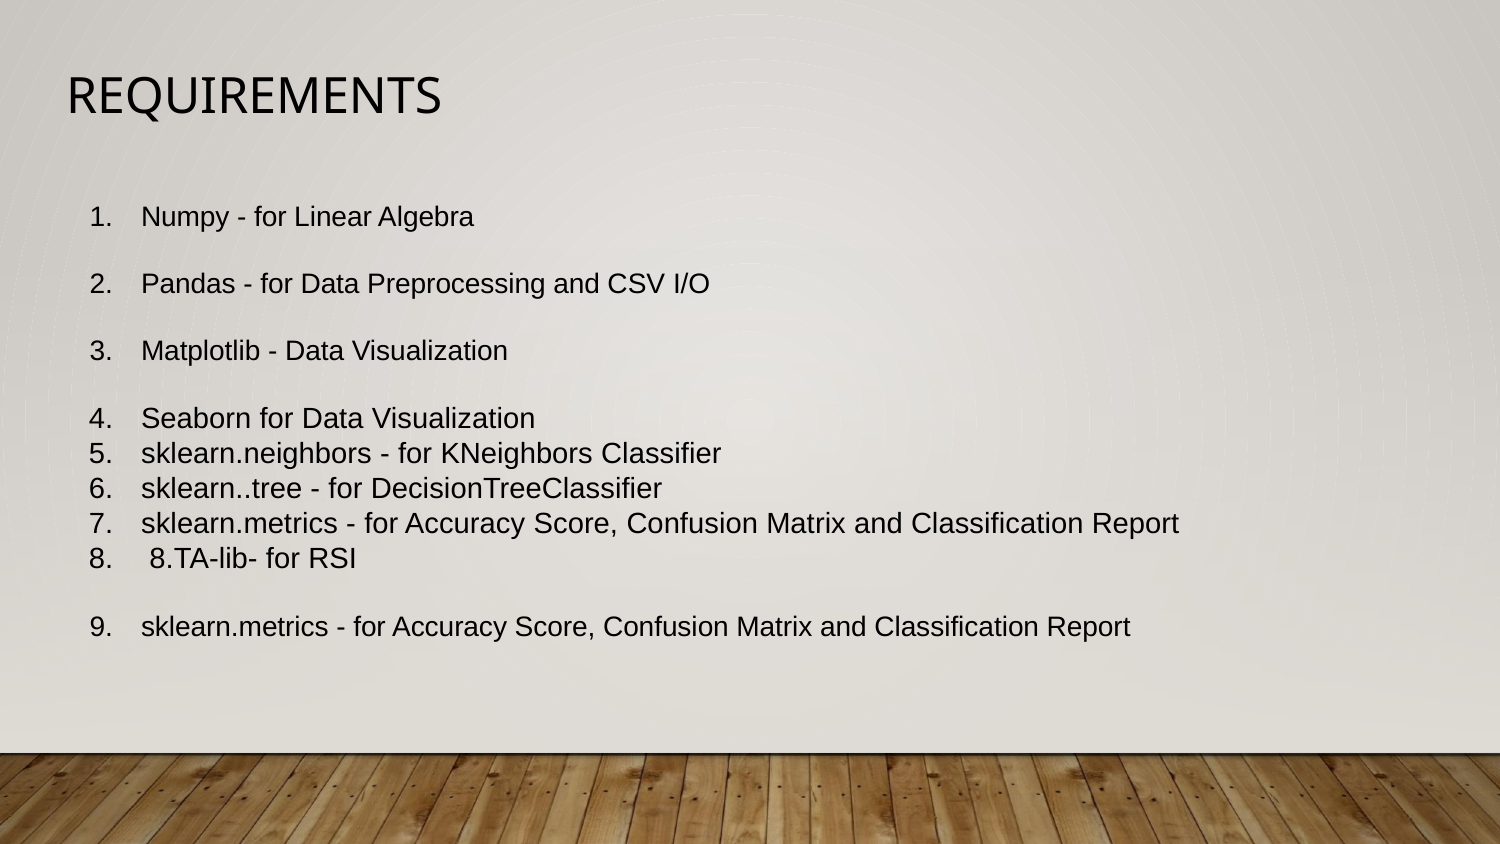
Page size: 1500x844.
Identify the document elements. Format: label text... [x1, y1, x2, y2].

title REQUIREMENTS [51, 48, 1449, 142]
picture [0, 753, 1500, 844]
list Numpy - for Linear Algebra Pandas - for Data Preprocessing and CSV I/O Matplotlib - Data Visualization Seaborn for Data Visualization sklearn.neighbors - for KNeighbors Classifier sklearn..tree - for DecisionTreeClassifier sklearn.metrics - for Accuracy Score, Confusion Matrix and Classification Report 8.TA-lib- for RSI sklearn.metrics - for Accuracy Score, Confusion Matrix and Classification Report [51, 183, 1449, 766]
